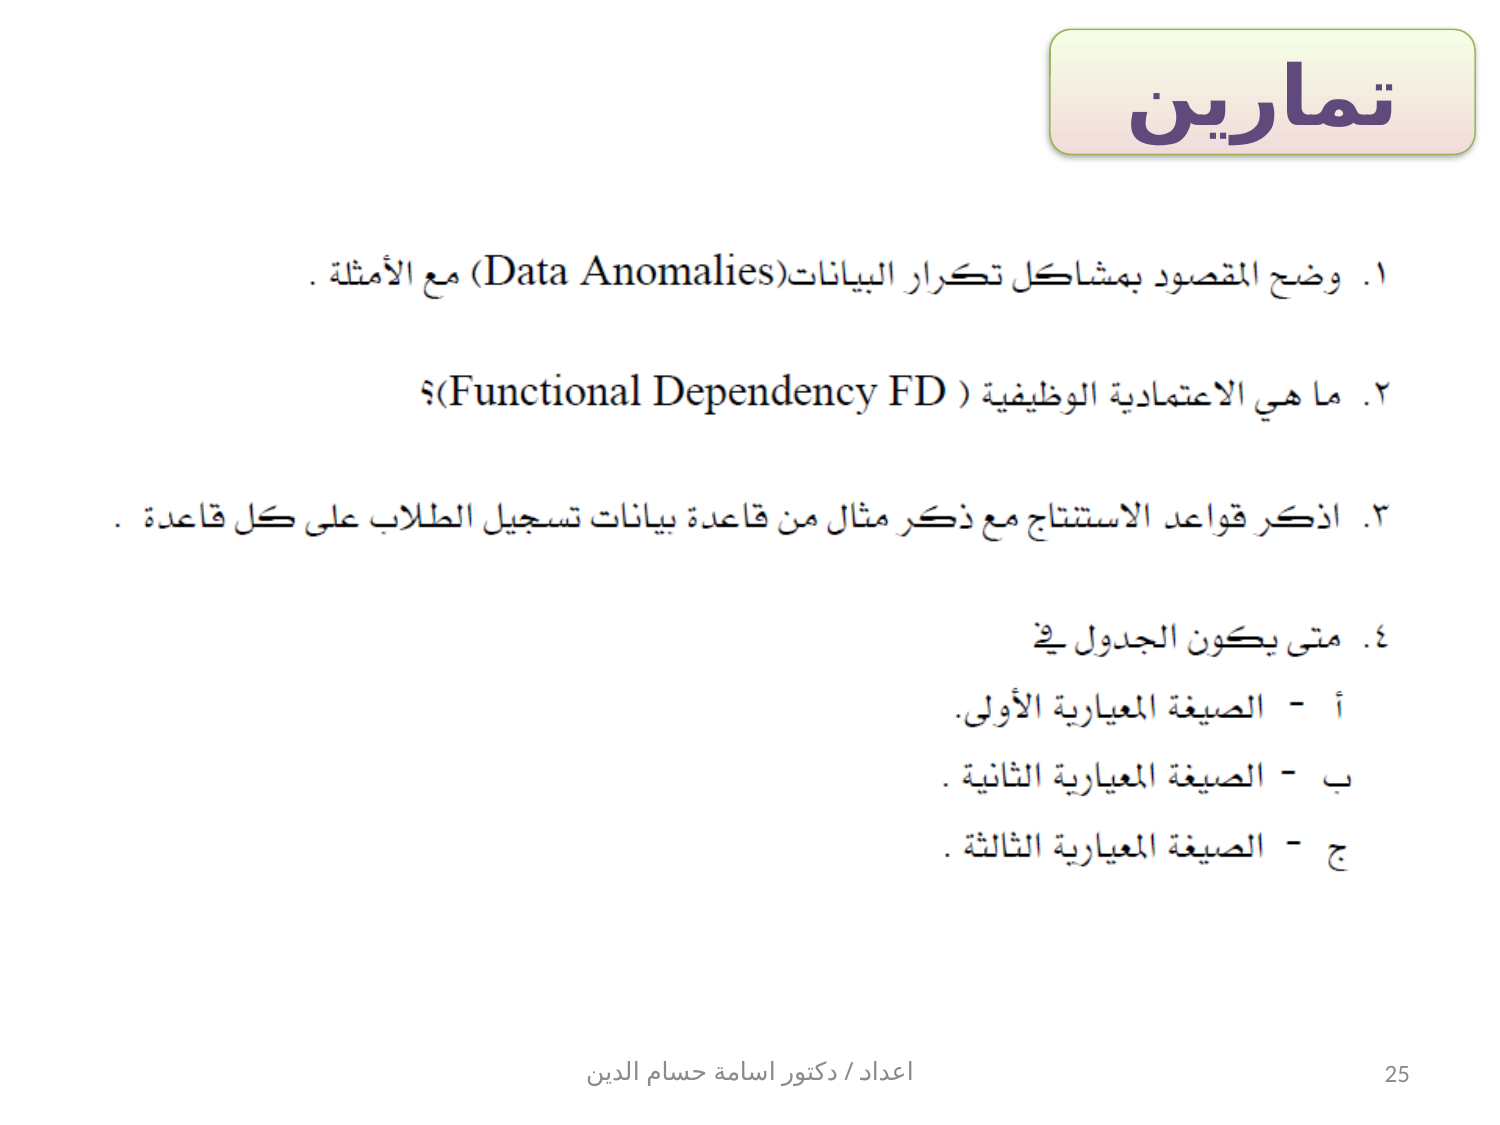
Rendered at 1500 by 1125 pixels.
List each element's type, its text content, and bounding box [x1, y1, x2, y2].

picture [107, 245, 1393, 880]
slide_number 25 [1074, 1042, 1425, 1103]
text_box تمارين [1049, 28, 1476, 156]
footer اعداد / دكتور اسامة حسام الدين [512, 1042, 988, 1103]
